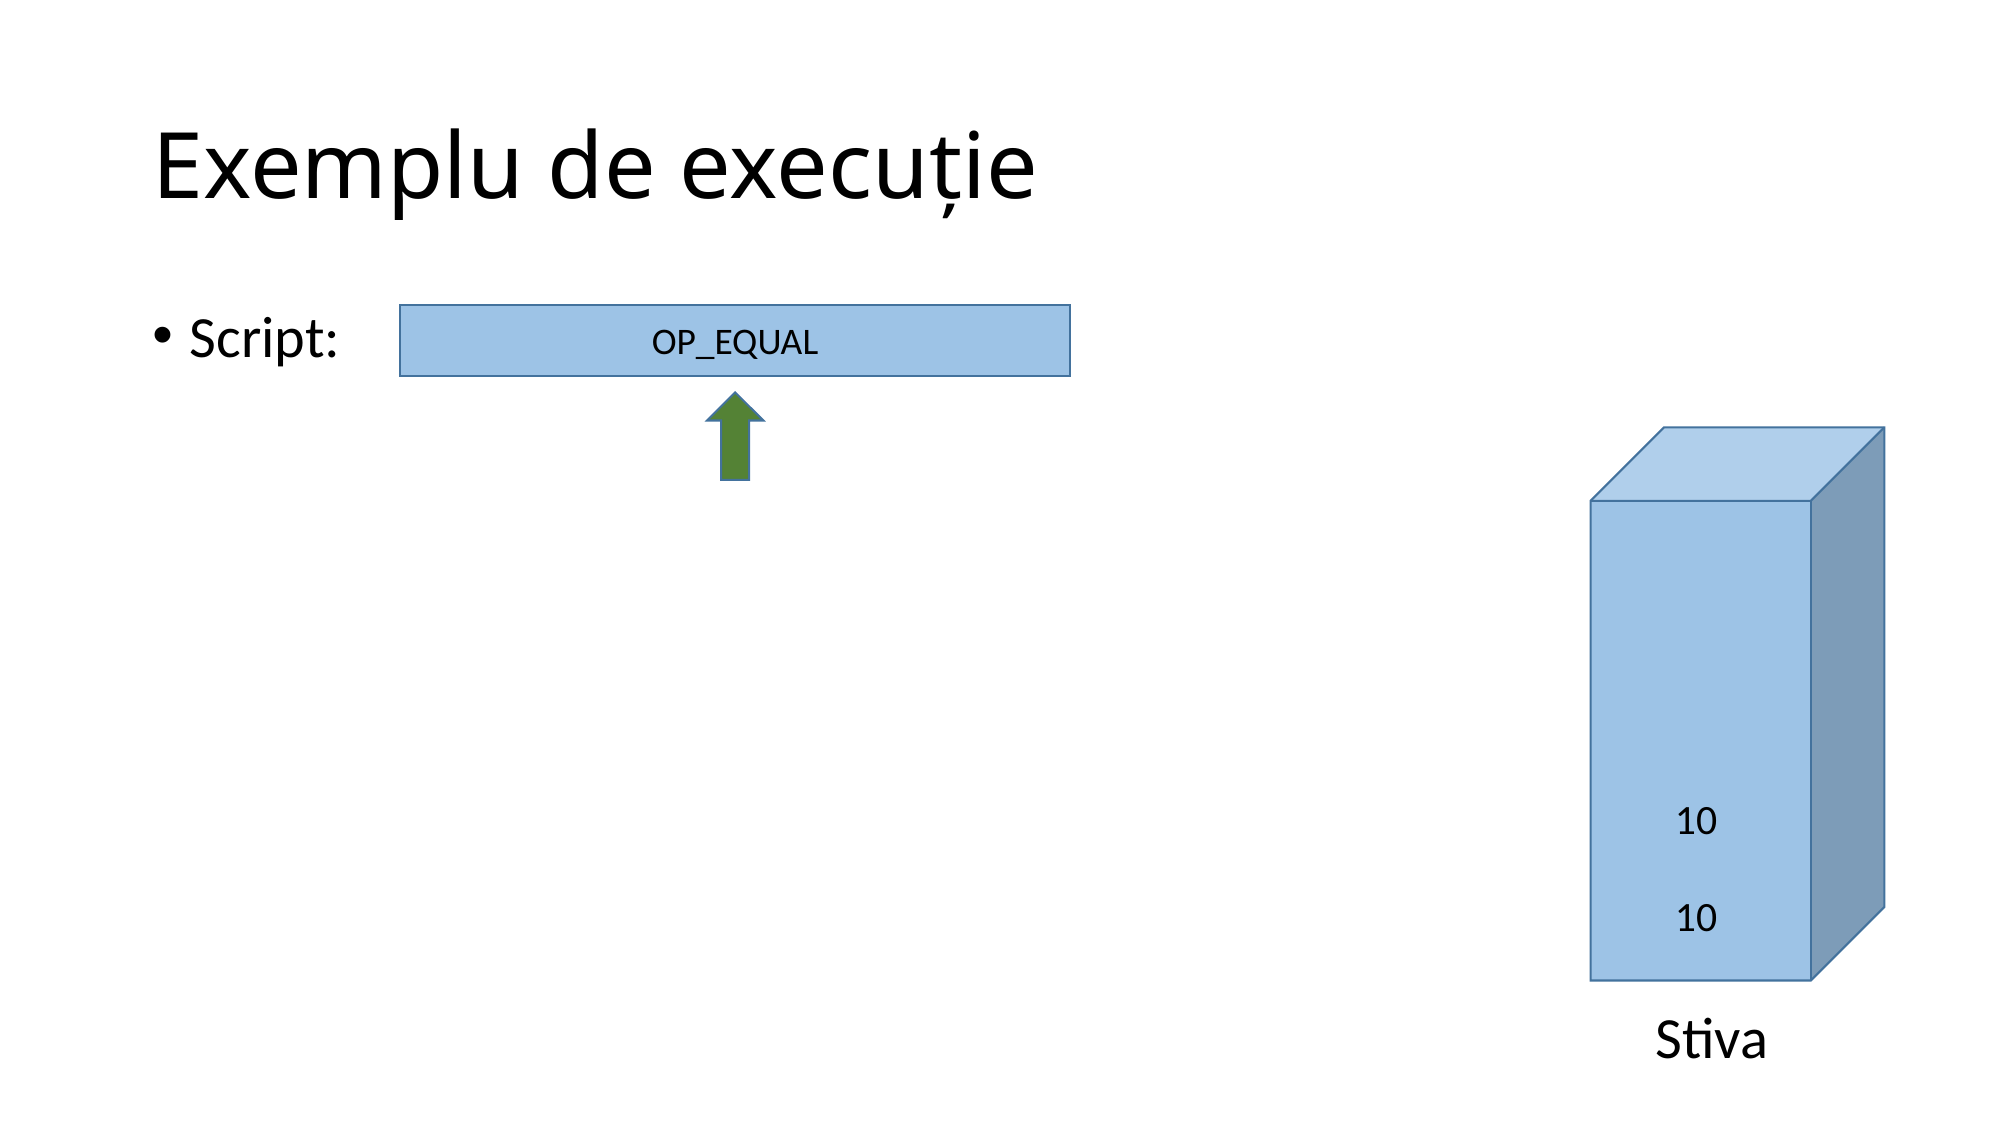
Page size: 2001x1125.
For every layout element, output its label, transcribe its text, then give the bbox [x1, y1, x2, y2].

title Exemplu de execuție [137, 59, 1863, 278]
text_box OP_EQUAL [399, 309, 1071, 370]
text_box Stiva [1640, 992, 1935, 1078]
text_box [1589, 426, 1886, 982]
list Script: [137, 299, 1863, 1014]
text_box [399, 370, 1071, 377]
text_box 10 [1640, 882, 1752, 948]
text_box [399, 304, 1071, 309]
text_box [704, 390, 766, 481]
text_box 10 [1640, 786, 1752, 851]
